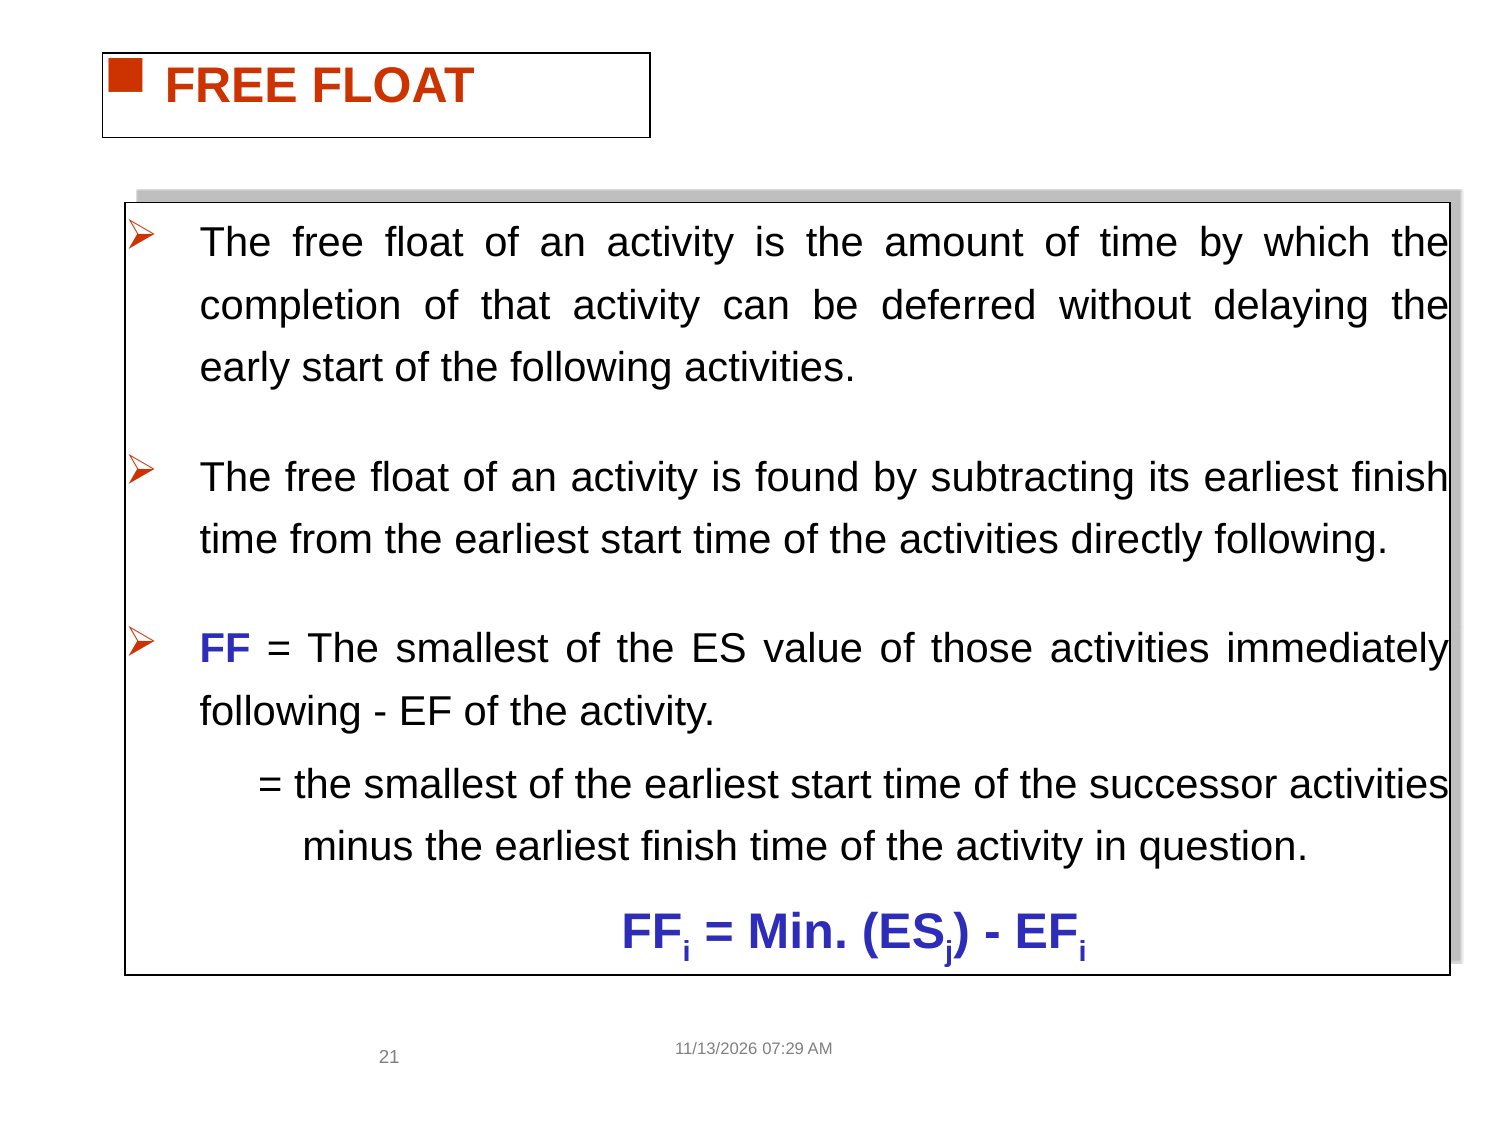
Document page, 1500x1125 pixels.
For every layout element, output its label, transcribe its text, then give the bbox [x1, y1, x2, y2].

text_box FREE FLOAT [102, 52, 650, 138]
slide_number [674, 1037, 914, 1067]
slide_number 21 [359, 1044, 419, 1097]
list The free float of an activity is the amount of time by which the completion of that activity can be deferred without delaying the early start of the following activities. The free float of an activity is found by subtracting its earliest finish time from the earliest start time of the activities directly following. FF = The smallest of the ES value of those activities immediately following - EF of the activity. = the smallest of the earliest start time of the successor activities minus the earliest finish time of the activity in question. FFi = Min. (ESj) - EFi [124, 202, 1451, 976]
